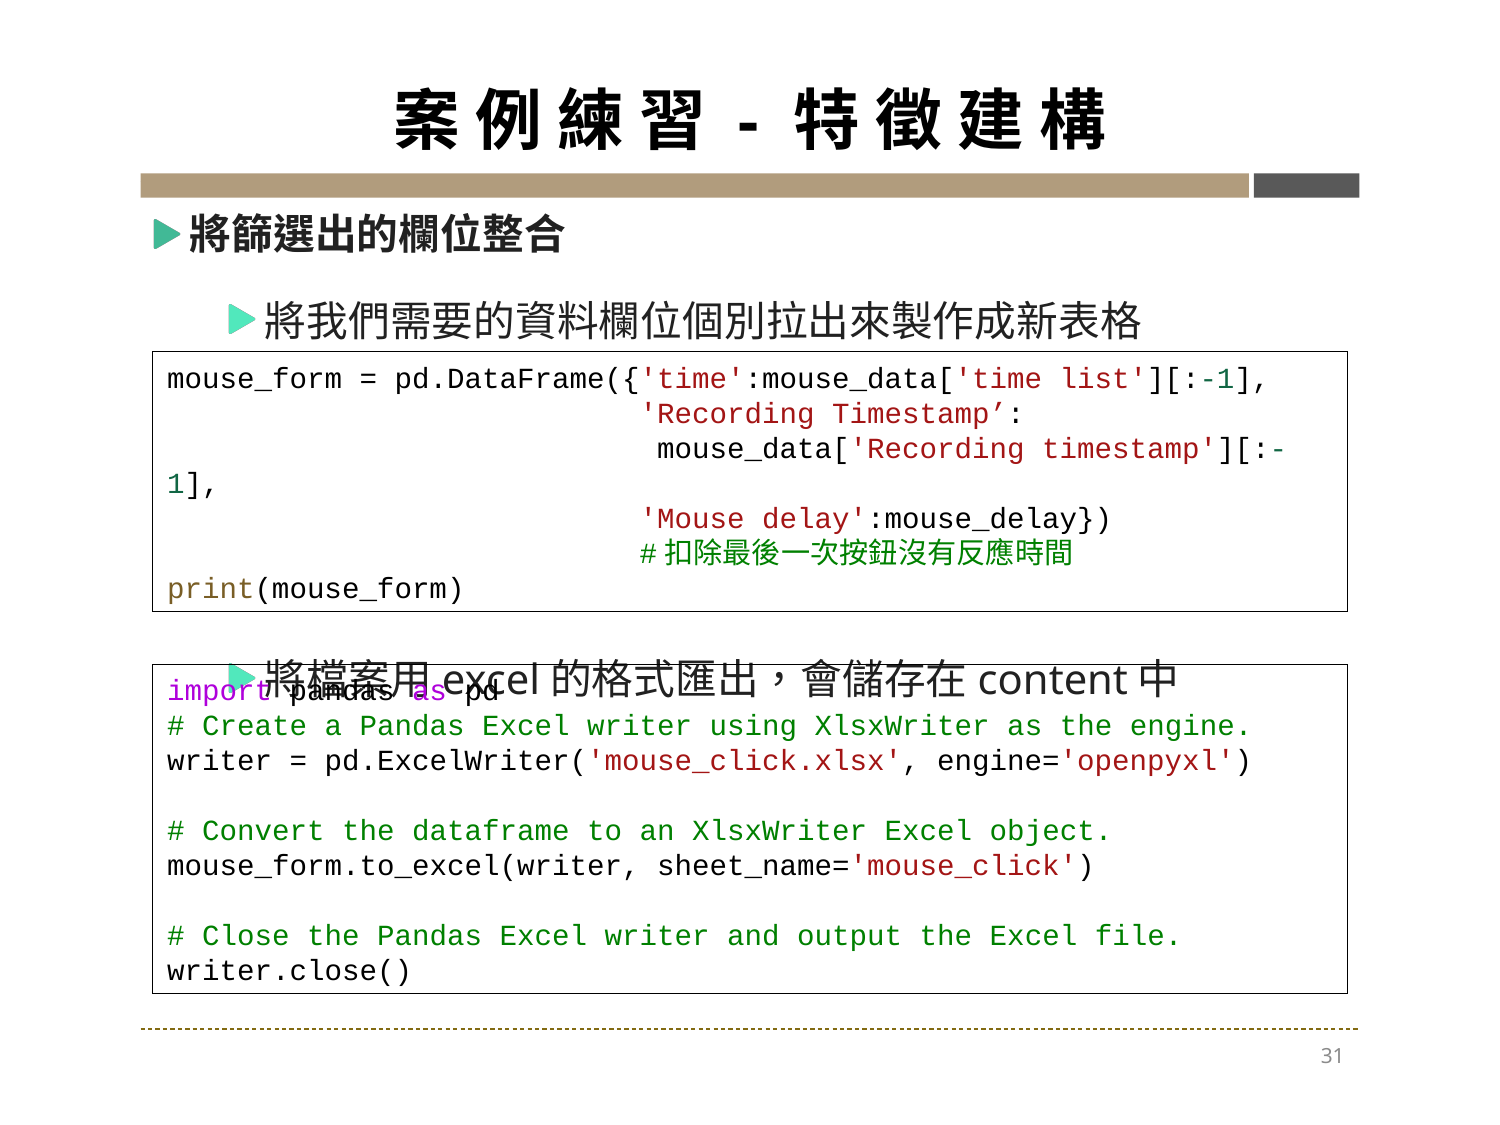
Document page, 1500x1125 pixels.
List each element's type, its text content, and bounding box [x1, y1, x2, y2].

text_box import pandas as pd # Create a Pandas Excel writer using XlsxWriter as the engine. writer = pd.ExcelWriter('mouse_click.xlsx', engine='openpyxl') # Convert the dataframe to an XlsxWriter Excel object. mouse_form.to_excel(writer, sheet_name='mouse_click') # Close the Pandas Excel writer and output the Excel file. writer.close() [152, 664, 1348, 994]
picture [227, 304, 257, 334]
title 案 例 練 習 - 特 徵 建 構 [228, 73, 1272, 167]
text_box mouse_form = pd.DataFrame({'time':mouse_data['time list'][:-1], 'Recording Timestamp’: mouse_data['Recording timestamp'][:-1], 'Mouse delay':mouse_delay}) #扣除最後一次按鈕沒有反應時間 print(mouse_form) [152, 351, 1348, 612]
list 將篩選出的欄位整合 將我們需要的資料欄位個別拉出來製作成新表格 將檔案用excel的格式匯出，會儲存在content中 [137, 206, 1360, 1014]
picture [152, 219, 182, 249]
slide_number 31 [1021, 1042, 1360, 1072]
